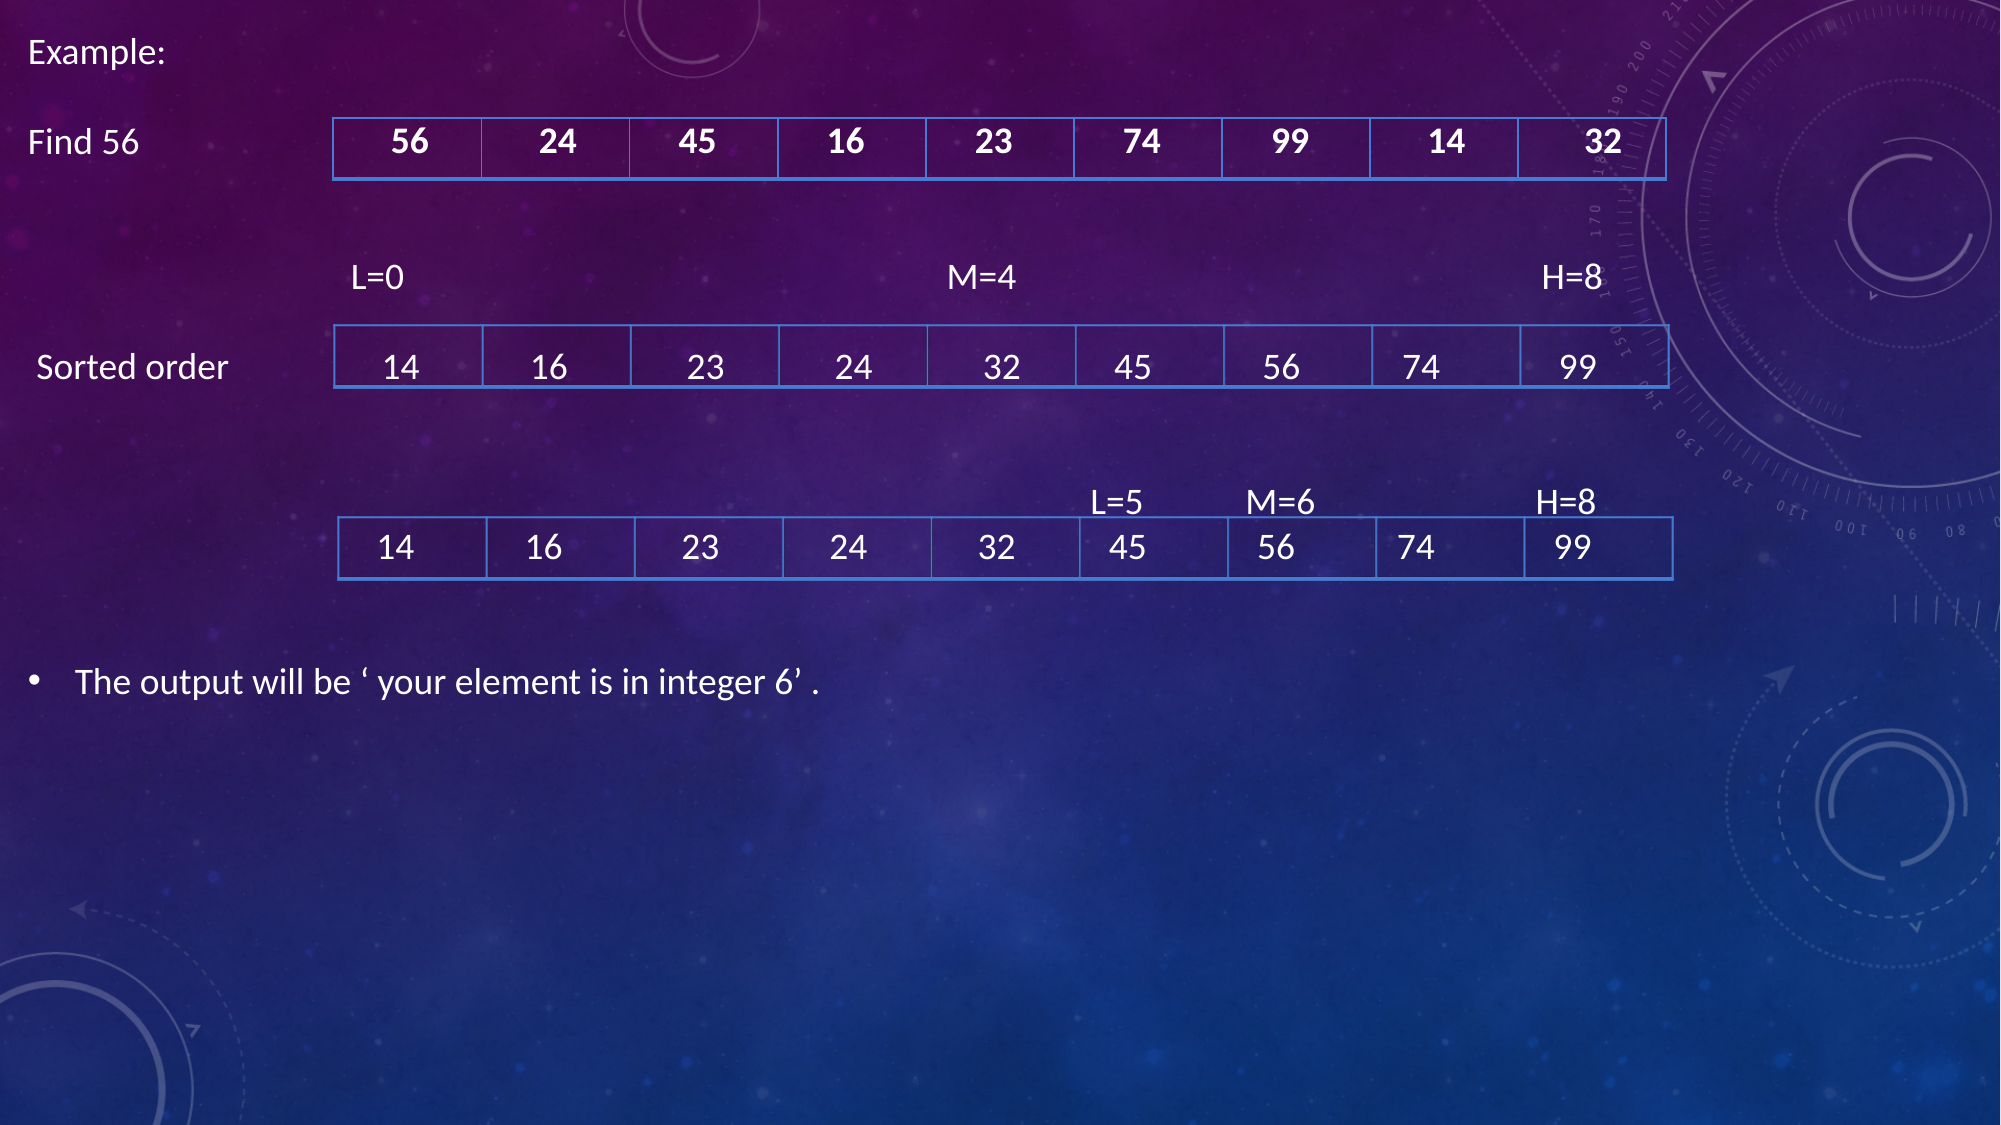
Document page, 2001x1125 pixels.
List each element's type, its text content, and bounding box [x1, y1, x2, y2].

picture [0, 0, 2001, 1125]
table_header 74 [1075, 119, 1221, 177]
text_box Example: Find 56 L=0 M=4 H=8 Sorted order 14 16 23 24 32 45 56 74 99 L=5 M=6 H=8 14 16 23 24 32 45 56 74 99 The output will be ‘ your element is in integer 6’ . [13, 19, 2000, 979]
table_header 56 [334, 119, 481, 177]
table_header 14 [1371, 119, 1517, 177]
table_header 23 [927, 119, 1073, 177]
table_header 45 [630, 119, 777, 177]
table_header 24 [482, 119, 629, 177]
table_header 16 [779, 119, 925, 177]
table_header 32 [1519, 119, 1665, 177]
table_header 99 [1223, 119, 1369, 177]
